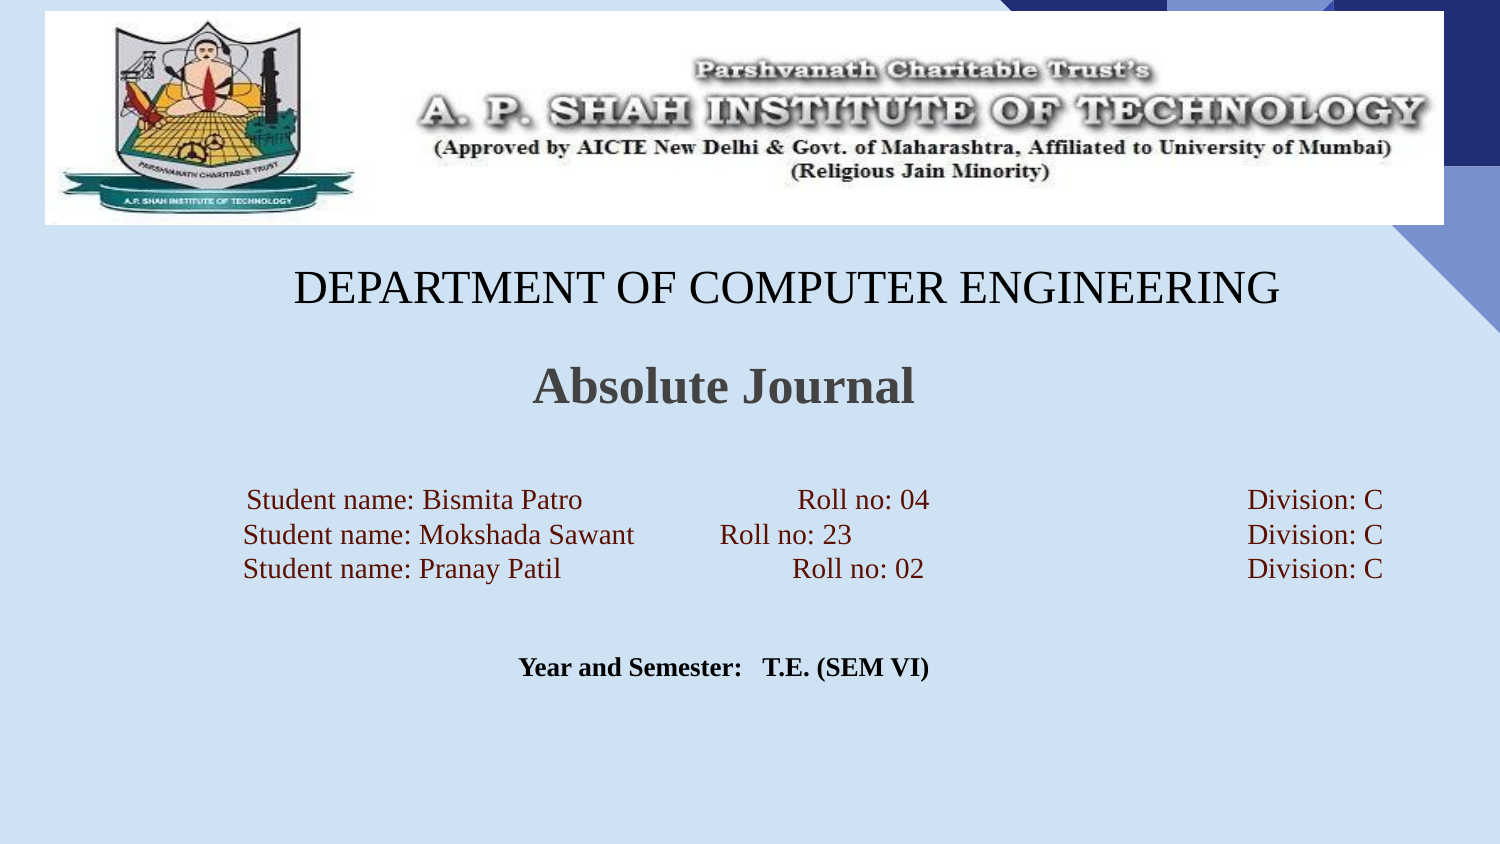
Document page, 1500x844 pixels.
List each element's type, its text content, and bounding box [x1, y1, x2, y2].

text_box DEPARTMENT OF COMPUTER ENGINEERING [148, 241, 1352, 364]
subtitle Student name: Bismita Patro Roll no: 04 Division: C Student name: Mokshada Sawant Roll no: 23 Division: C Student name: Pranay Patil Roll no: 02 Division: C Year and Semester: T.E. (SEM VI) [24, 464, 1423, 758]
text_box Absolute Journal [122, 335, 1326, 429]
picture [45, 11, 1444, 225]
